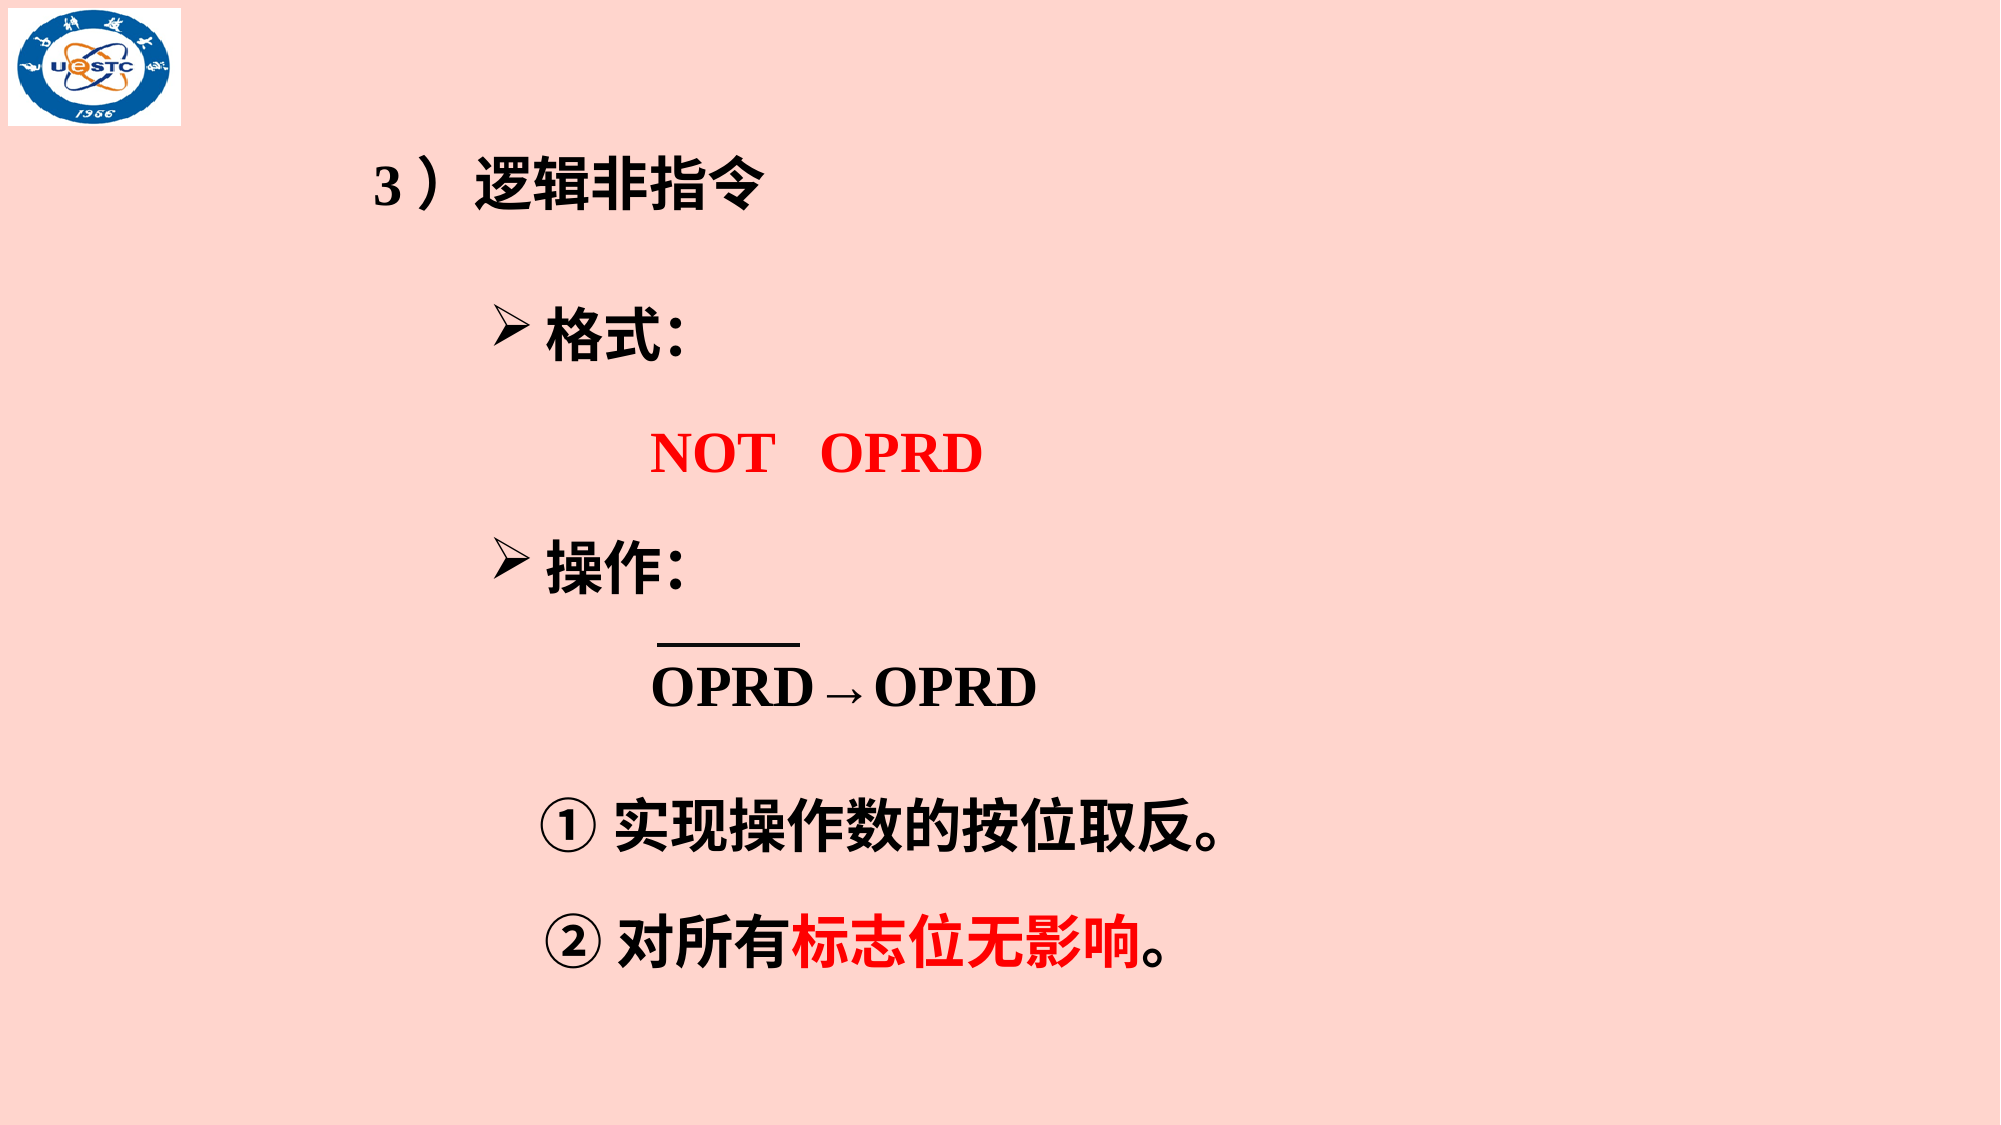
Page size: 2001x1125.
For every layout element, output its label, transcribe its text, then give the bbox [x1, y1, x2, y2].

text_box ②对所有标志位无影响。 [529, 897, 1215, 983]
text_box ①实现操作数的按位取反。 [525, 781, 1268, 867]
picture [8, 8, 181, 126]
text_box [473, 255, 1573, 752]
text_box 3）逻辑非指令 [358, 139, 781, 225]
